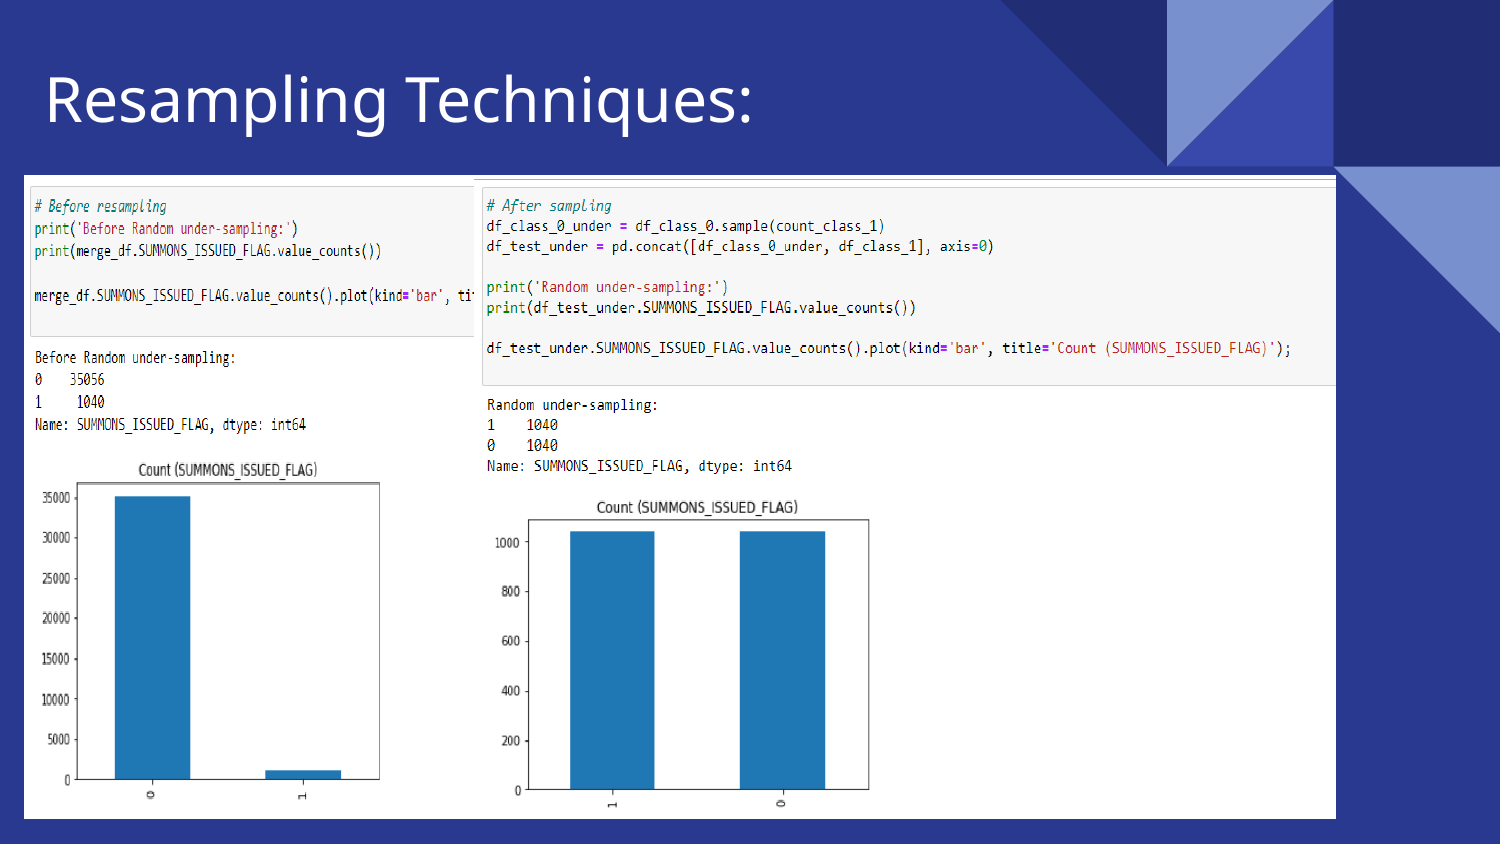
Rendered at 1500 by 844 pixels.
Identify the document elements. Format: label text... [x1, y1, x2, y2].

title Resampling Techniques: [29, 29, 777, 167]
picture [24, 175, 1336, 819]
